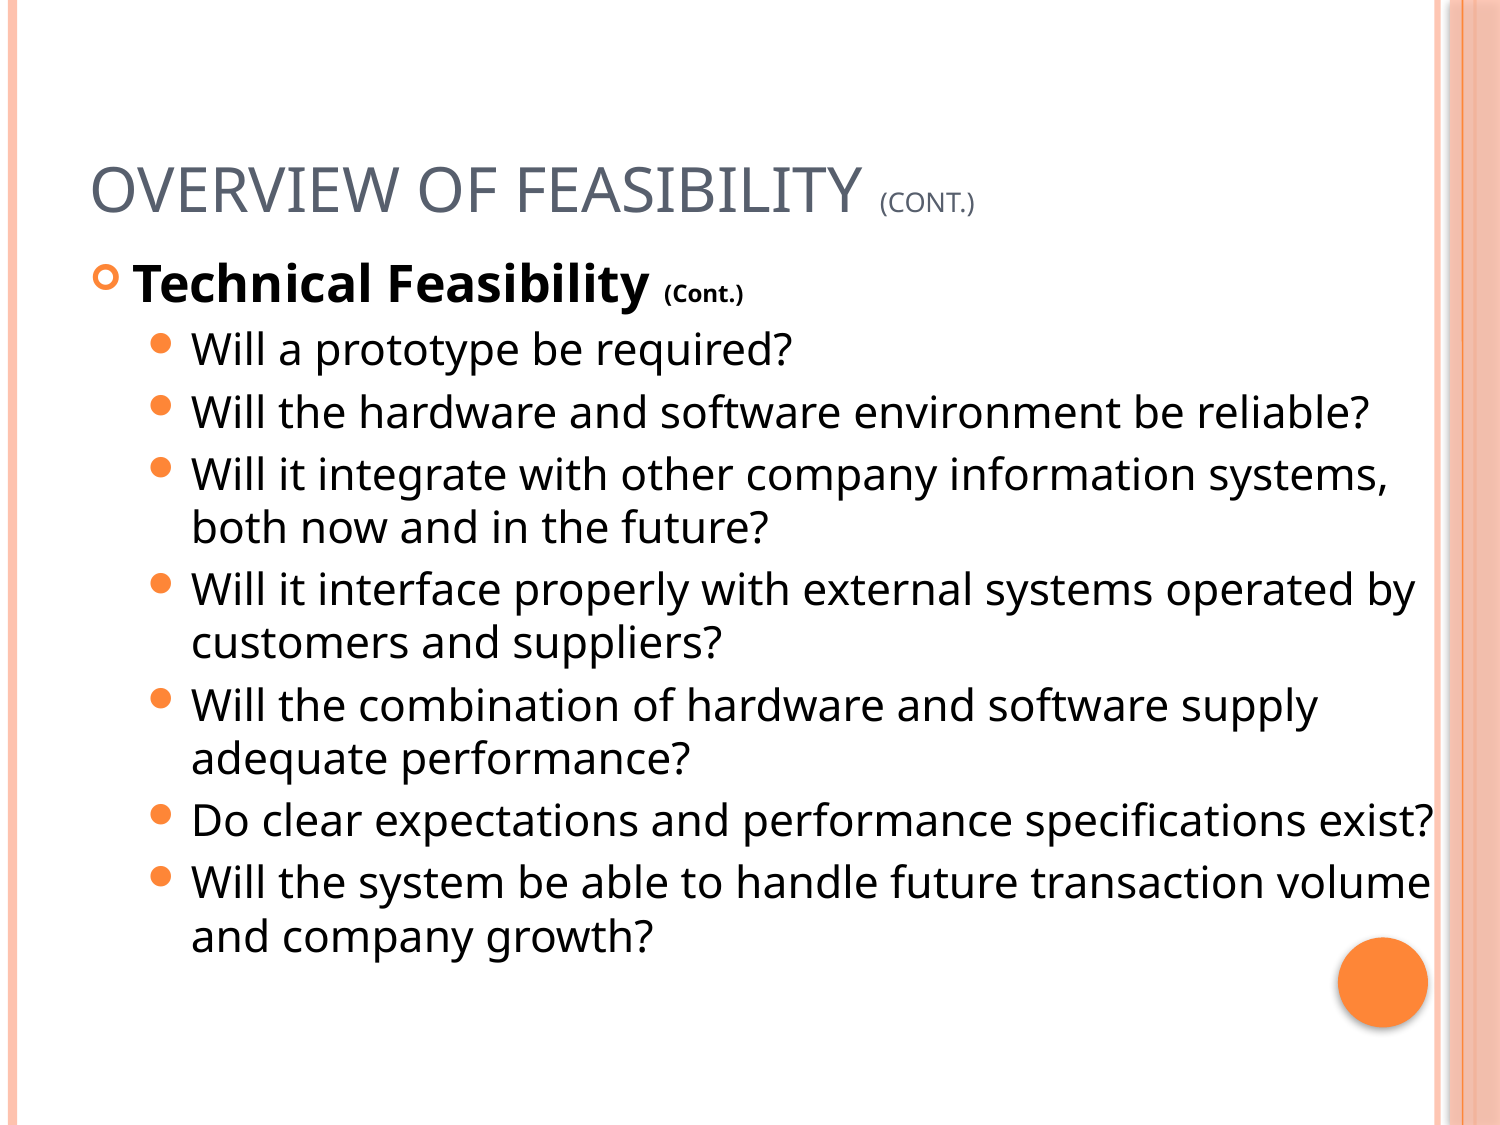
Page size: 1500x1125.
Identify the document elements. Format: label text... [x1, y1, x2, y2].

title Overview of Feasibility (Cont.) [75, 45, 1300, 233]
slide_number [1333, 940, 1434, 1027]
list Technical Feasibility (Cont.) Will a prototype be required? Will the hardware and software environment be reliable? Will it integrate with other company information systems, both now and in the future? Will it interface properly with external systems operated by customers and suppliers? Will the combination of hardware and software supply adequate performance? Do clear expectations and performance specifications exist? Will the system be able to handle future transaction volume and company growth? [75, 243, 1463, 986]
